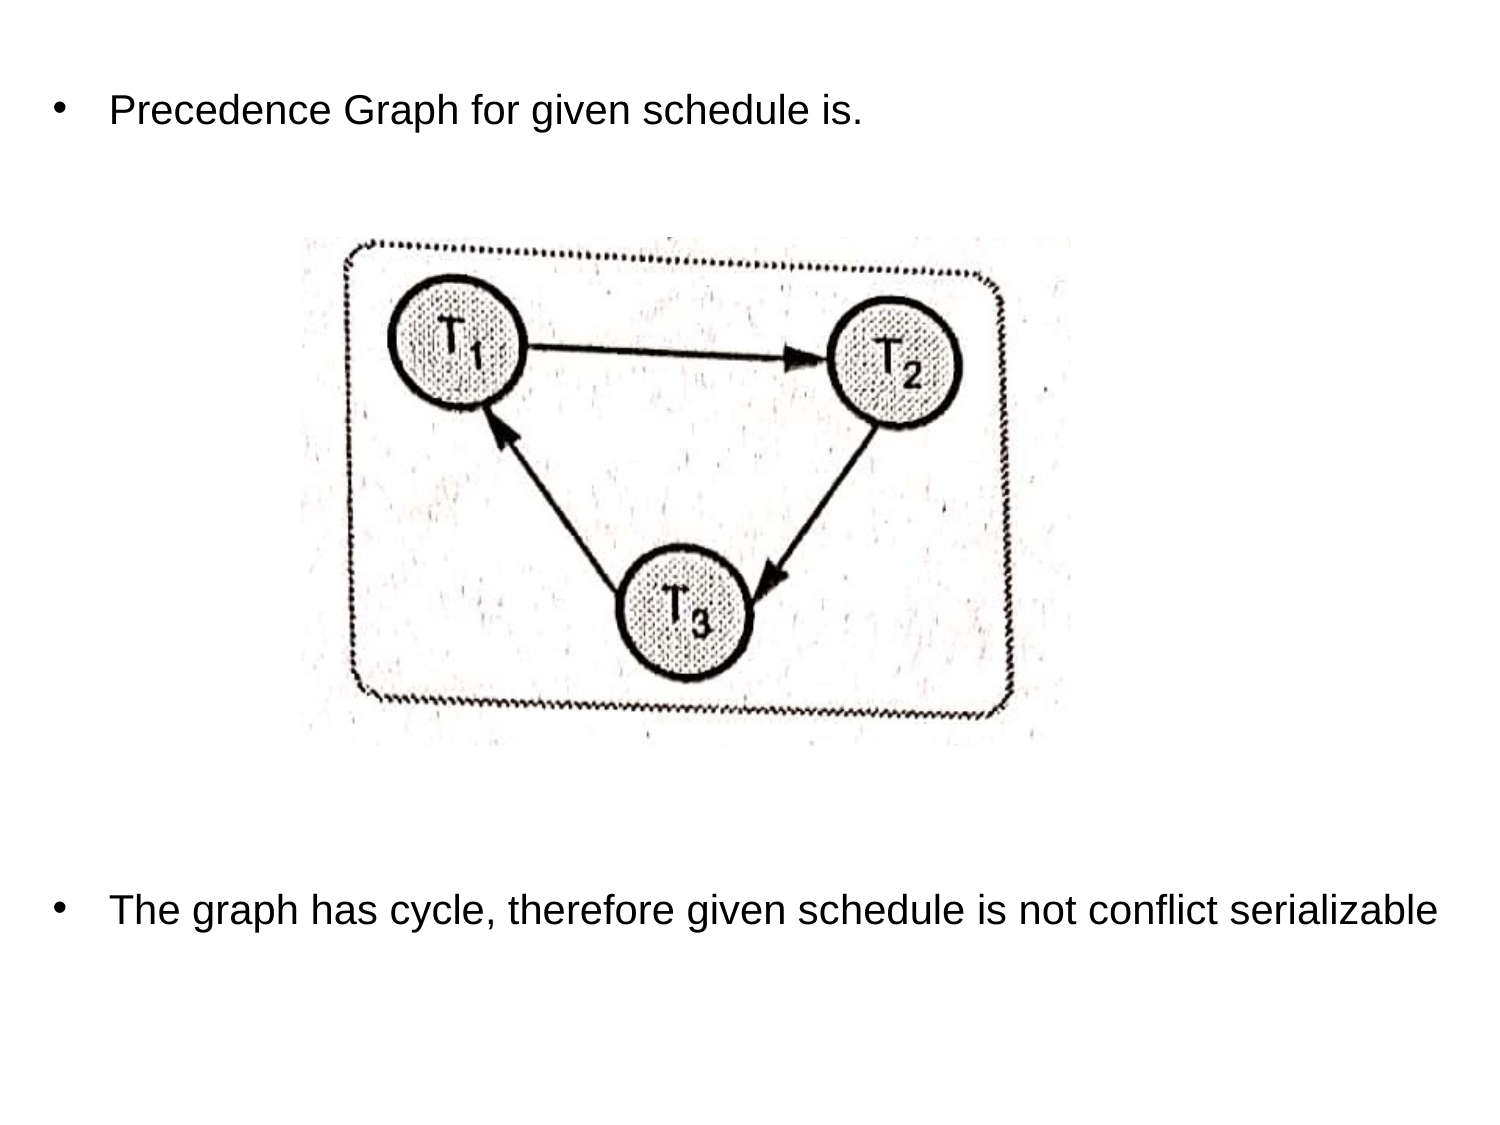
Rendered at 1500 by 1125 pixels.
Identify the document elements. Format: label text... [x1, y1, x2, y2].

picture [299, 237, 1071, 746]
text_box The graph has cycle, therefore given schedule is not conflict serializable [37, 874, 1475, 963]
list Precedence Graph for given schedule is. [37, 75, 975, 163]
